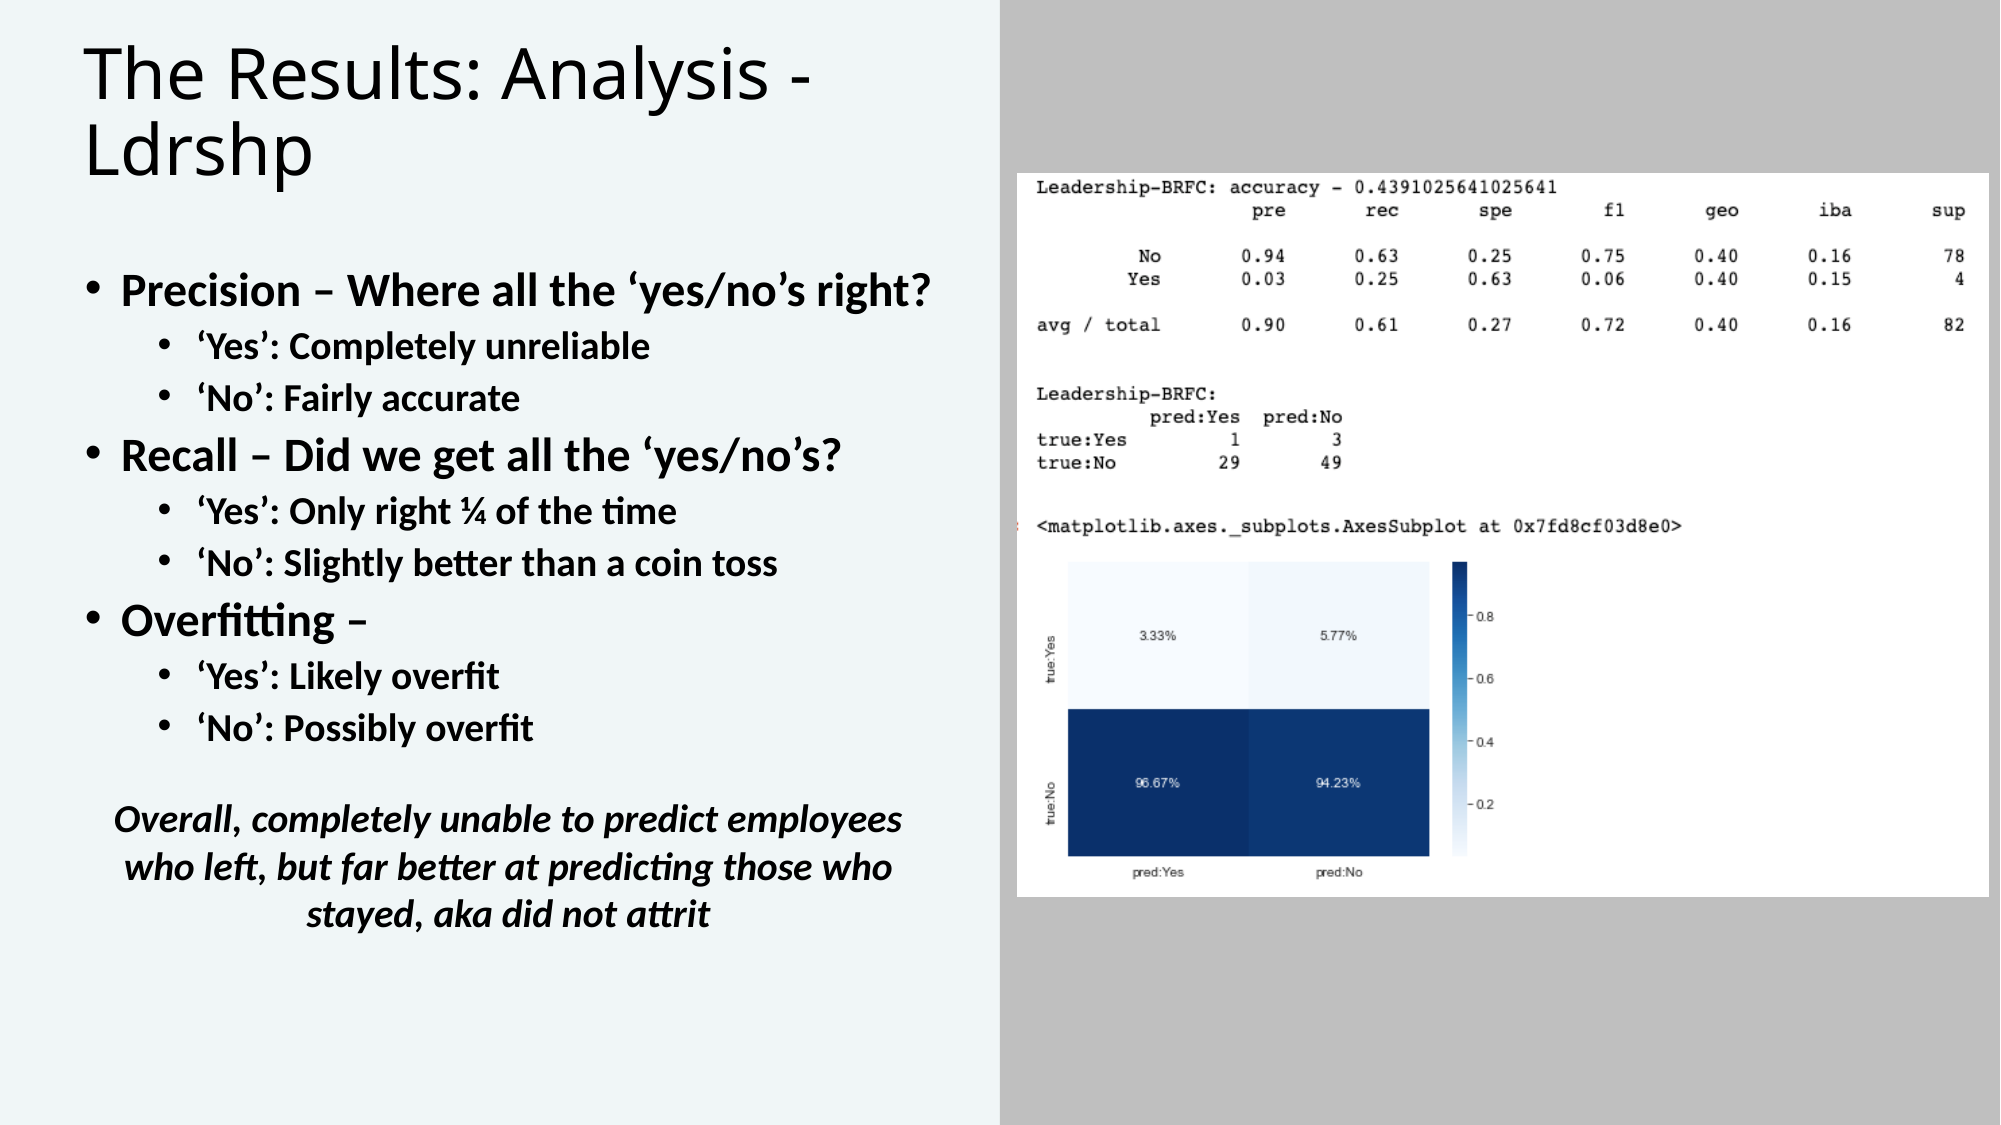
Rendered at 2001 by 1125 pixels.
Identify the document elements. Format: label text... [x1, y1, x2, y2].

title The Results: Analysis - Ldrshp [68, 29, 1000, 201]
picture [1017, 173, 1989, 897]
list Precision – Where all the ‘yes/no’s right? ‘Yes’: Completely unreliable ‘No’: Fairly accurate Recall – Did we get all the ‘yes/no’s? ‘Yes’: Only right ¼ of the time ‘No’: Slightly better than a coin toss Overfitting – ‘Yes’: Likely overfit ‘No’: Possibly overfit Overall, completely unable to predict employees who left, but far better at predicting those who stayed, aka did not attrit [68, 250, 949, 1077]
text_box [999, 0, 2000, 1125]
